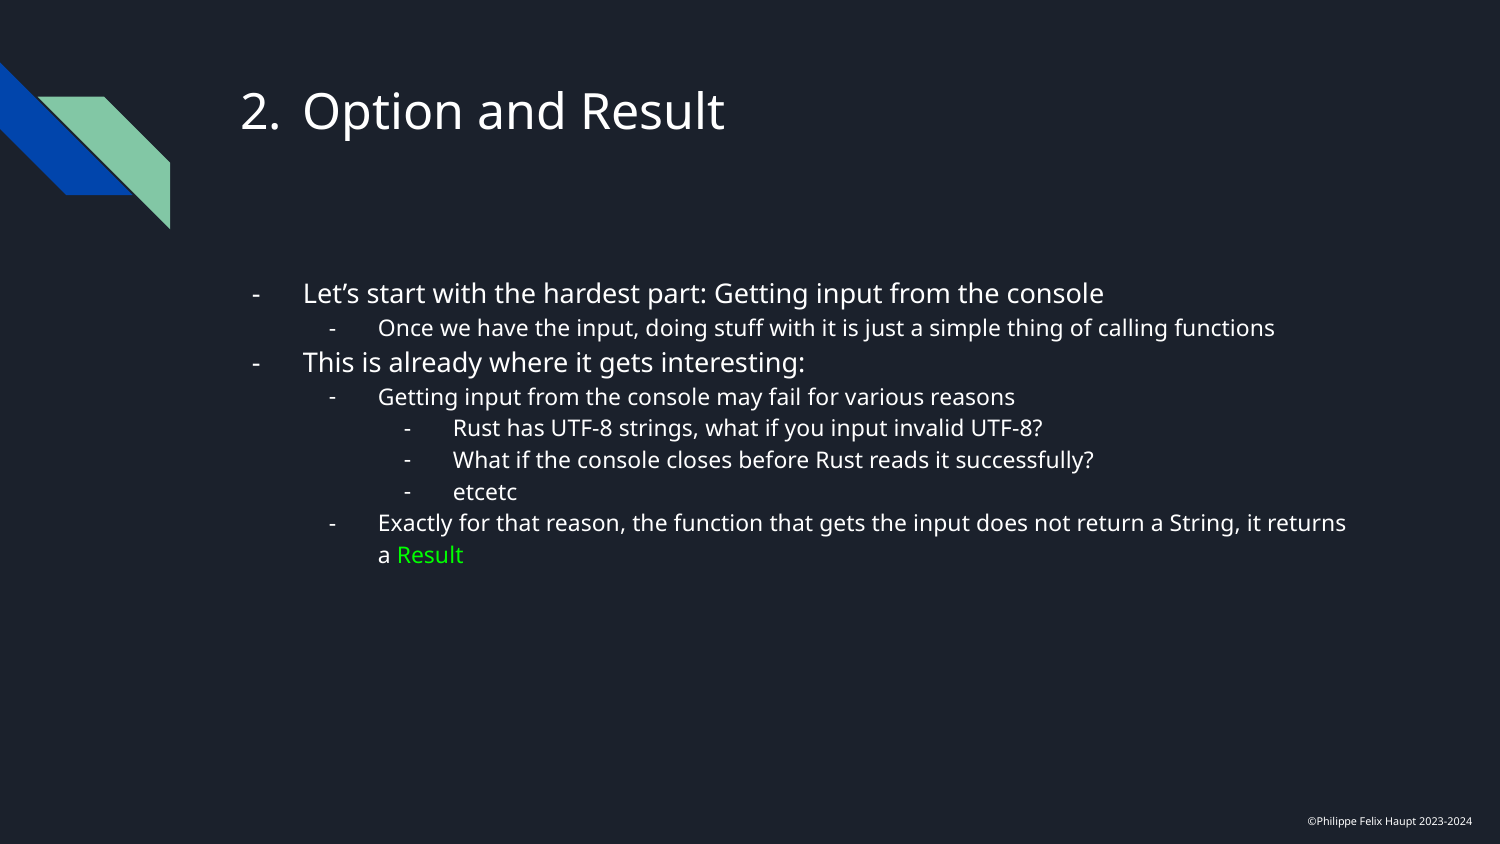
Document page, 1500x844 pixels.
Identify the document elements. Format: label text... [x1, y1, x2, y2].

list Let’s start with the hardest part: Getting input from the console Once we have the input, doing stuff with it is just a simple thing of calling functions This is already where it gets interesting: Getting input from the console may fail for various reasons Rust has UTF-8 strings, what if you input invalid UTF-8? What if the console closes before Rust reads it successfully? etcetc Exactly for that reason, the function that gets the input does not return a String, it returns a Result [212, 257, 1368, 735]
text_box ©Philippe Felix Haupt 2023-2024 [1292, 801, 1500, 844]
title Option and Result [212, 64, 1368, 215]
